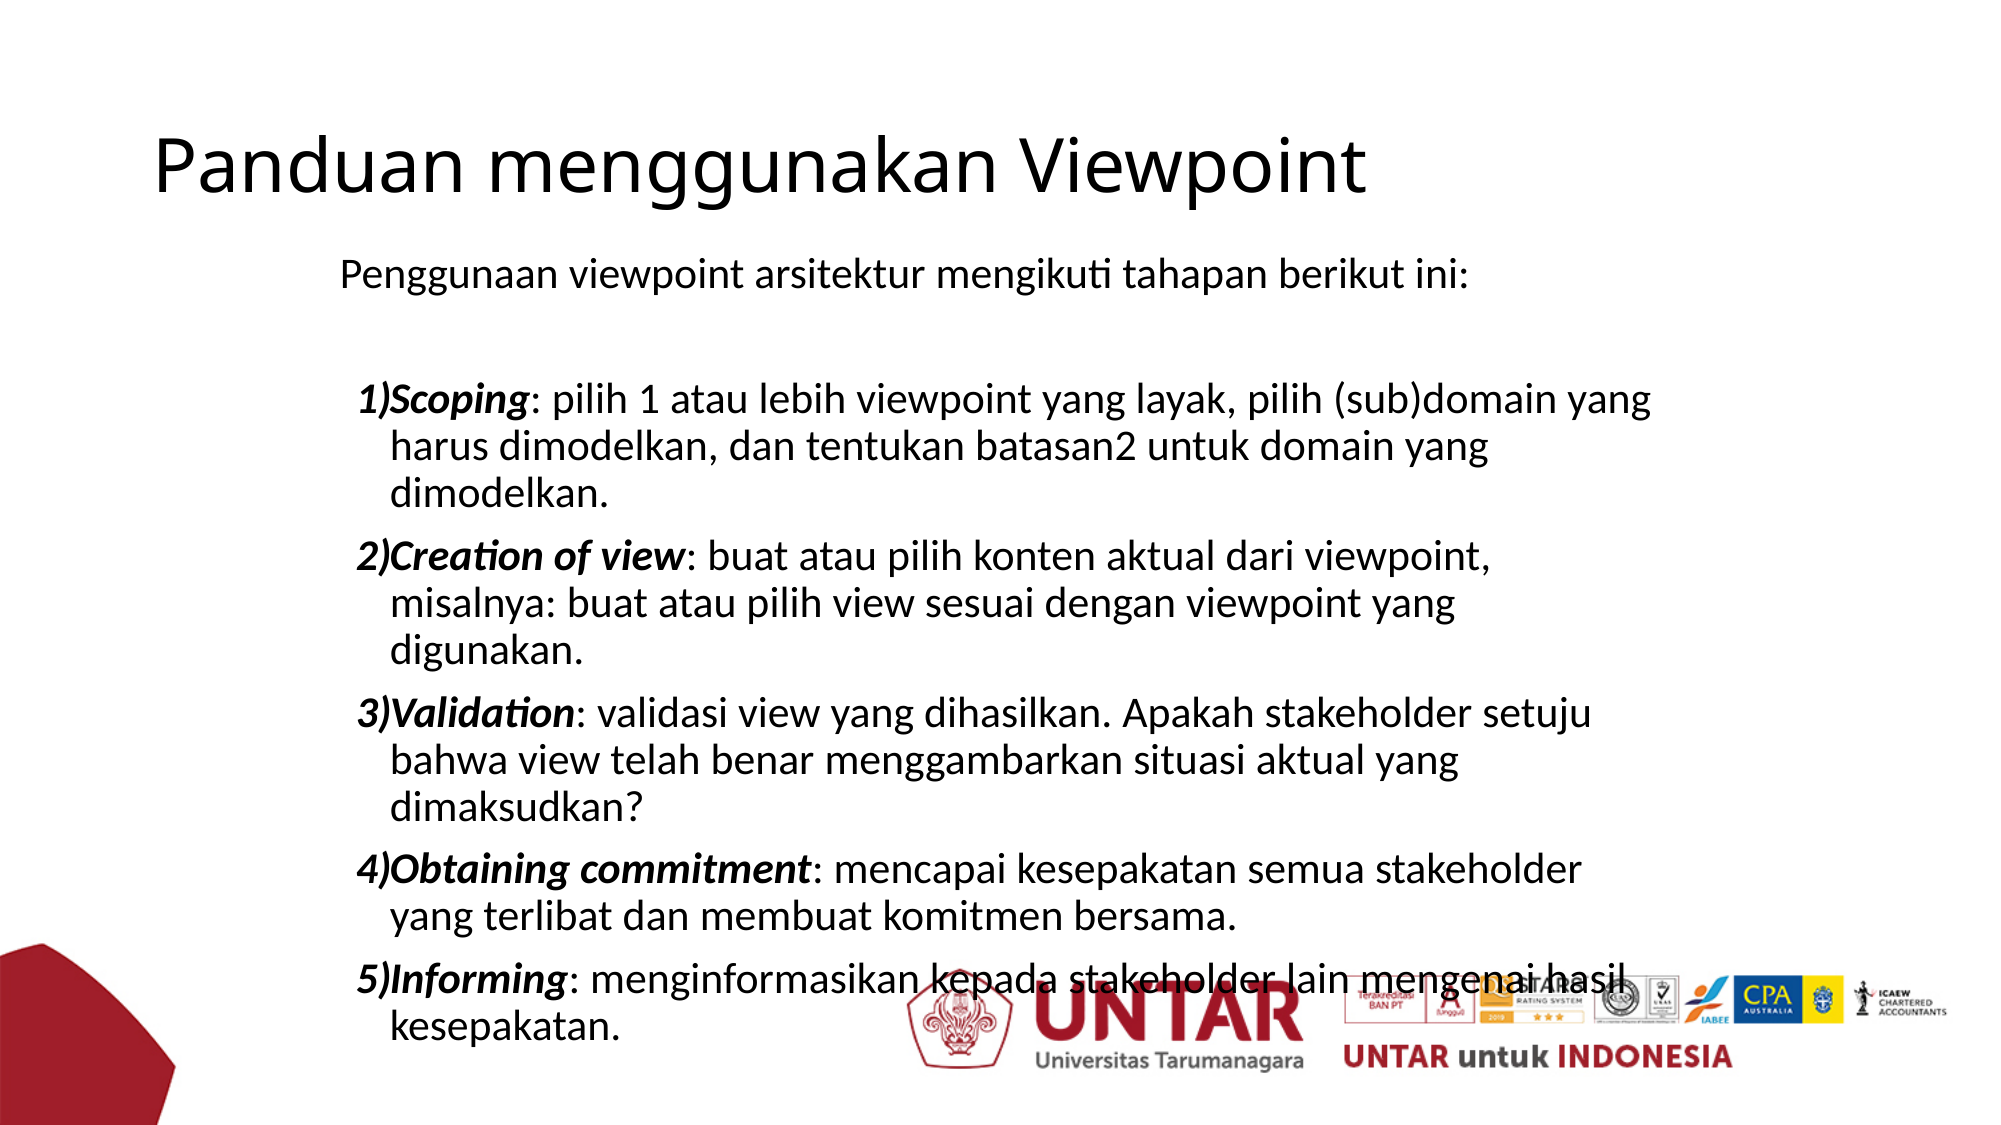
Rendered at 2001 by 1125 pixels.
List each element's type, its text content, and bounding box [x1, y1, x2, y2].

picture [0, 0, 2001, 1125]
title Panduan menggunakan Viewpoint [137, 59, 1863, 278]
list Penggunaan viewpoint arsitektur mengikuti tahapan berikut ini: Scoping: pilih 1 atau lebih viewpoint yang layak, pilih (sub)domain yang harus dimodelkan, dan tentukan batasan2 untuk domain yang dimodelkan. Creation of view: buat atau pilih konten aktual dari viewpoint, misalnya: buat atau pilih view sesuai dengan viewpoint yang digunakan. Validation: validasi view yang dihasilkan. Apakah stakeholder setuju bahwa view telah benar menggambarkan situasi aktual yang dimaksudkan? Obtaining commitment: mencapai kesepakatan semua stakeholder yang terlibat dan membuat komitmen bersama. Informing: menginformasikan kepada stakeholder lain mengenai hasil kesepakatan. [324, 278, 1675, 1063]
